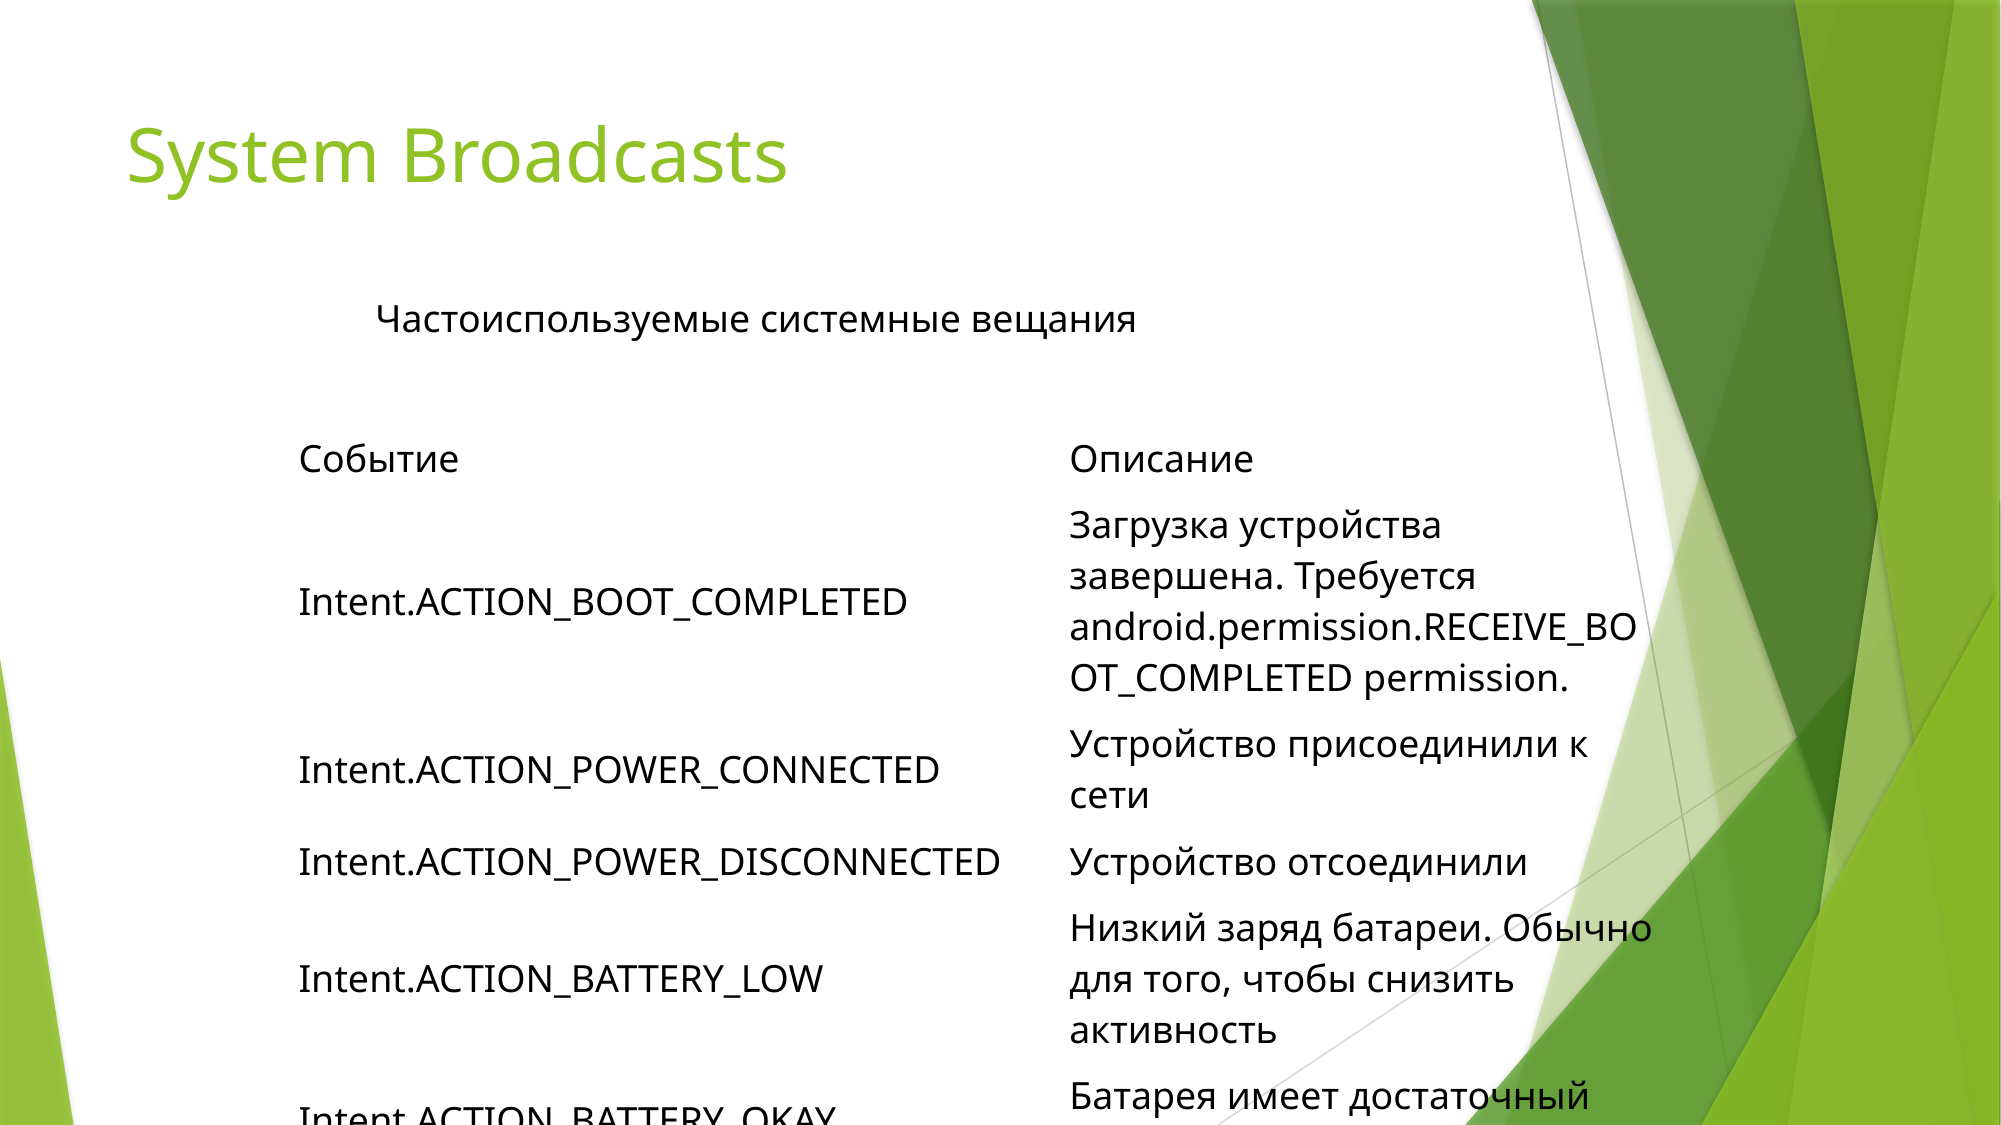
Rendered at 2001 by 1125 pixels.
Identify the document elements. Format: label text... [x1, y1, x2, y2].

text_box Частоиспользуемые системные вещания [360, 287, 1153, 348]
table_cell Intent.ACTION_POWER_DISCONNECTED [284, 827, 1054, 893]
table_cell Intent.ACTION_BATTERY_LOW [284, 893, 1054, 1062]
title System Broadcasts [111, 99, 1522, 317]
table_cell Intent.ACTION_BATTERY_OKAY [284, 1062, 1054, 1125]
table_cell Intent.ACTION_BOOT_COMPLETED [284, 491, 1054, 710]
table_cell Низкий заряд батареи. Обычно для того, чтобы снизить активность [1054, 893, 1680, 1062]
table_cell Устройство отсоединили [1054, 827, 1680, 893]
table_cell Батарея имеет достаточный заряд. [1054, 1062, 1680, 1125]
table_header Описание [1054, 425, 1680, 491]
table_cell Устройство присоединили к сети [1054, 710, 1680, 827]
table_header Событие [284, 425, 1054, 491]
table_cell Загрузка устройства завершена. Требуется android.permission.RECEIVE_BOOT_COMPLETED permission. [1054, 491, 1680, 710]
table_cell Intent.ACTION_POWER_CONNECTED [284, 710, 1054, 827]
